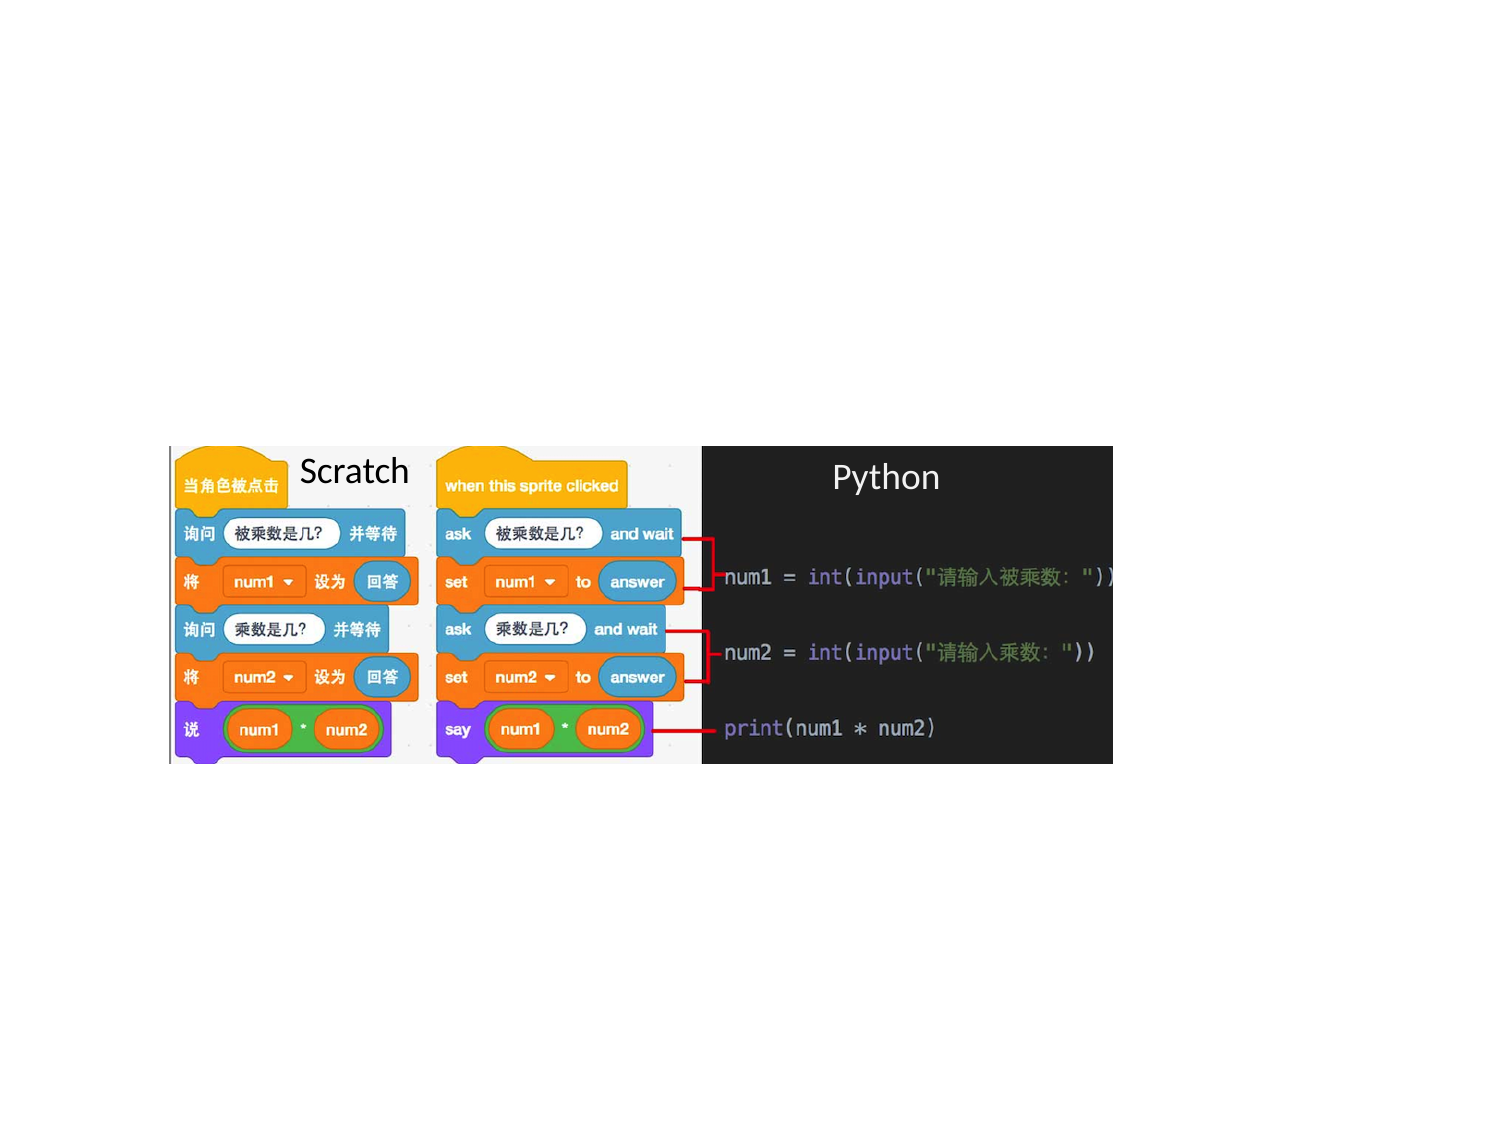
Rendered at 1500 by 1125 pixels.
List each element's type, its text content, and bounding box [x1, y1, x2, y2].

picture [169, 446, 1113, 765]
text_box Scratch [285, 438, 426, 444]
